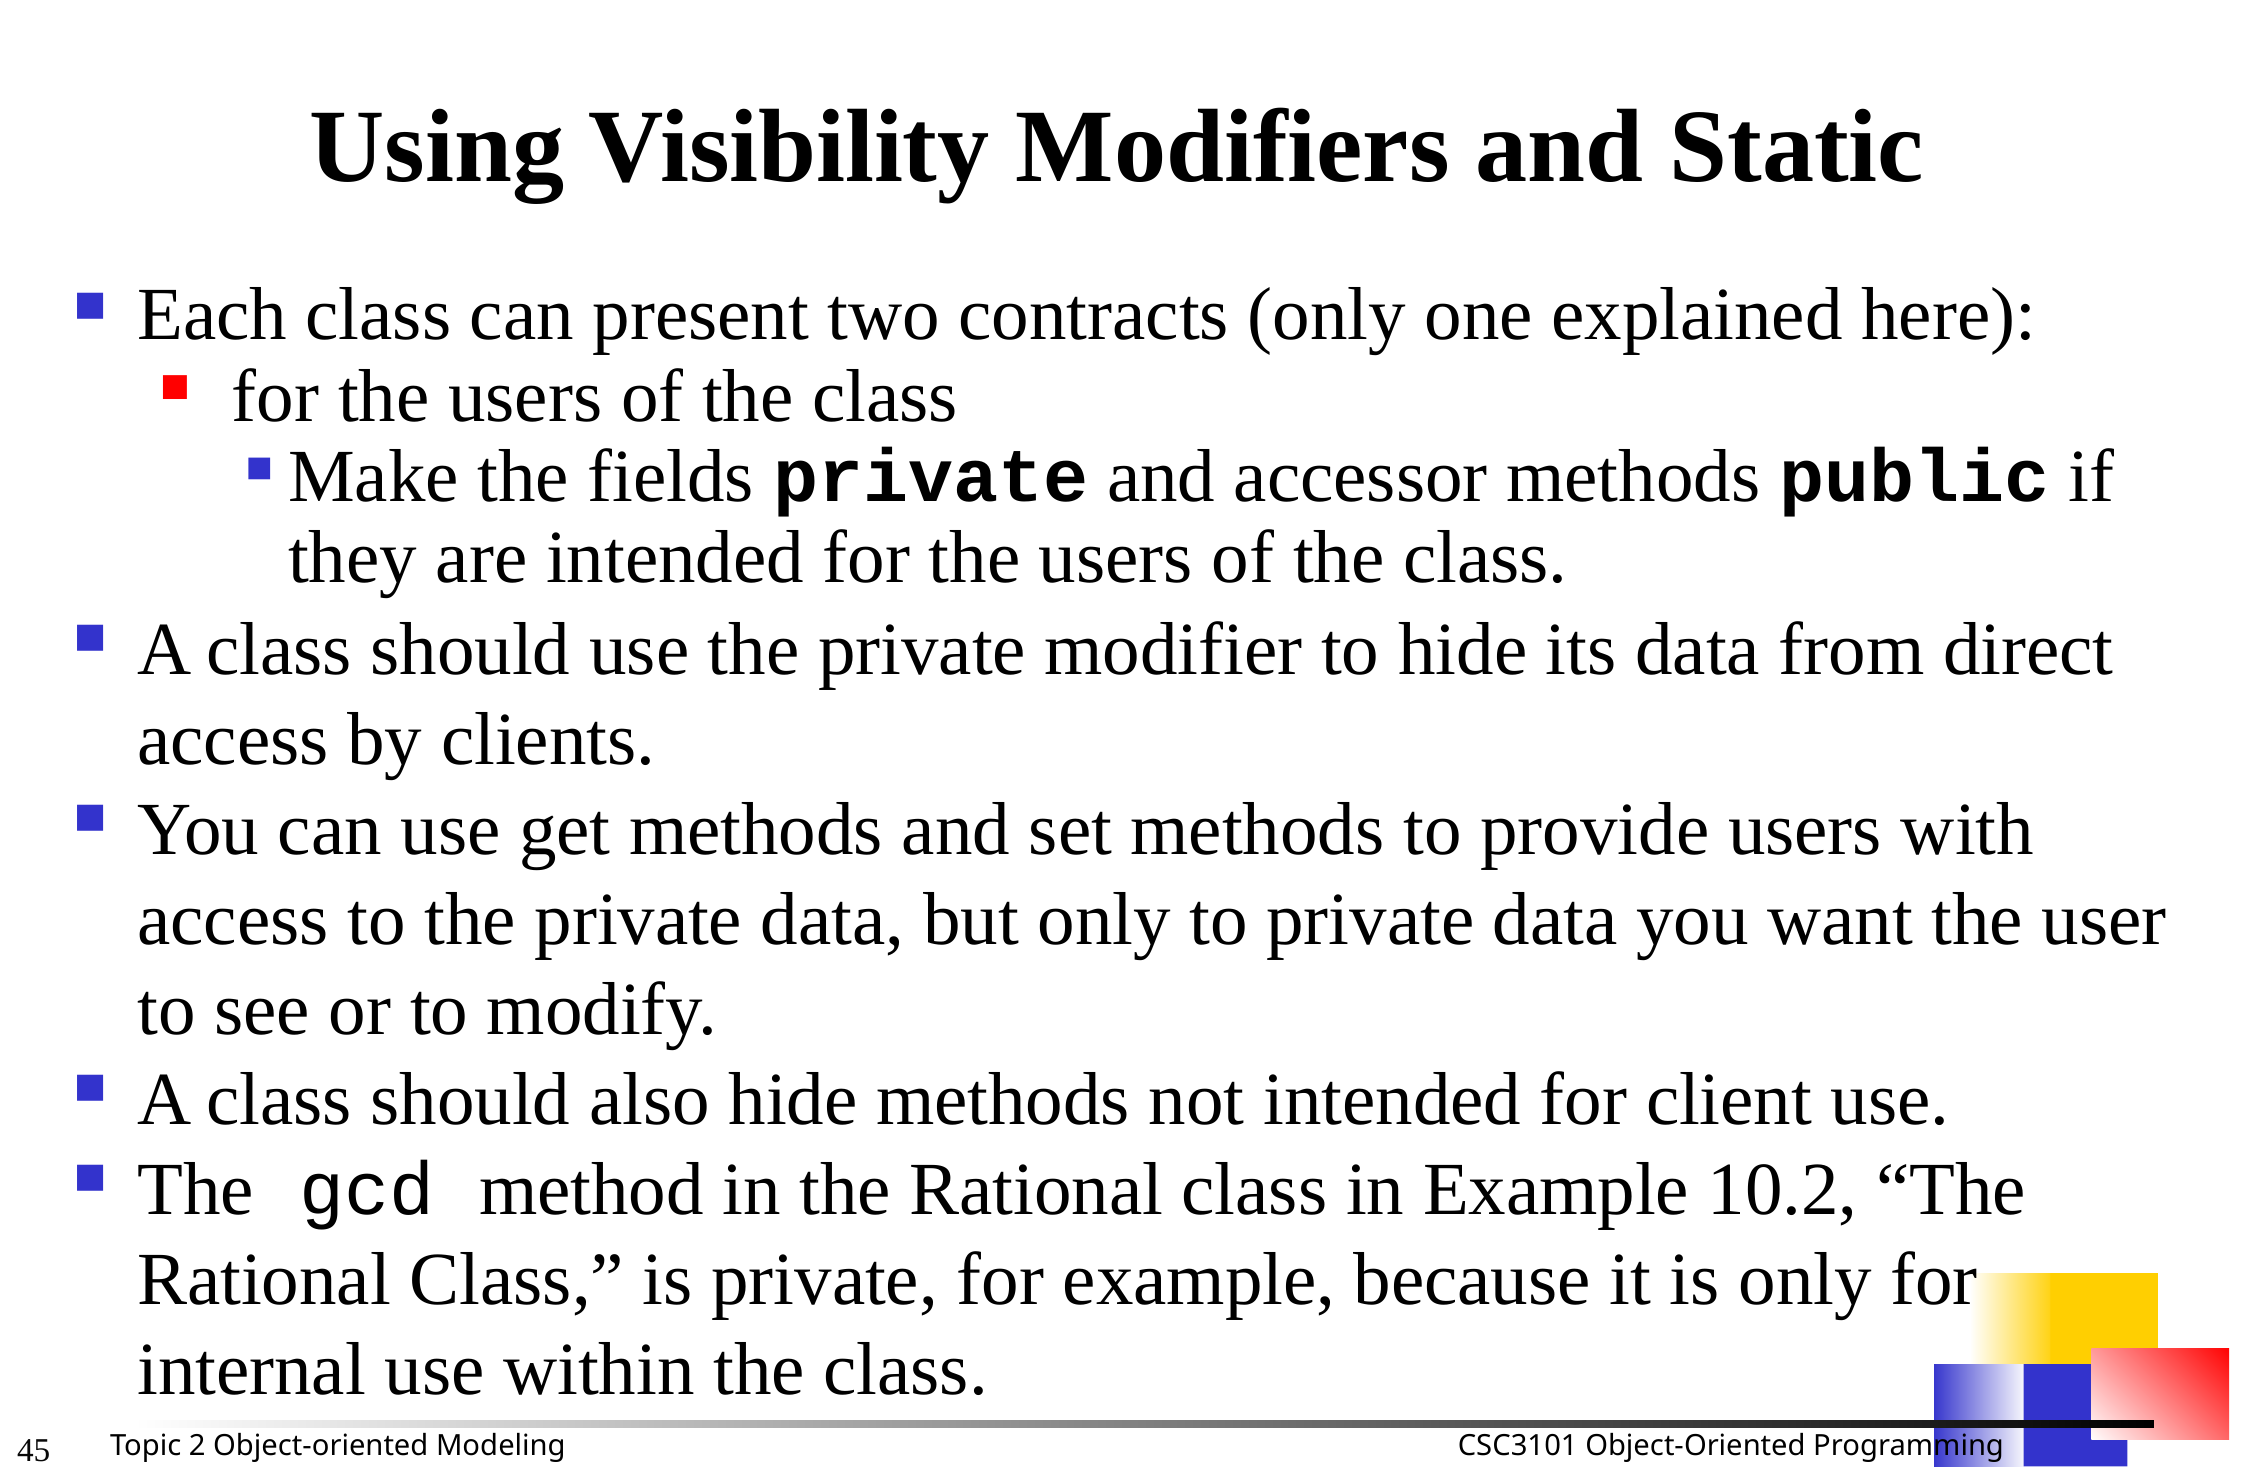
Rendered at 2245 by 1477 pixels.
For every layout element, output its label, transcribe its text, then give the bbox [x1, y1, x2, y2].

list Each class can present two contracts (only one explained here): for the users of the class Make the fields private and accessor methods public if they are intended for the users of the class. A class should use the private modifier to hide its data from direct access by clients. You can use get methods and set methods to provide users with access to the private data, but only to private data you want the user to see or to modify. A class should also hide methods not intended for client use. The gcd method in the Rational class in Example 10.2, “The Rational Class,” is private, for example, because it is only for internal use within the class. [55, 266, 2245, 1330]
title Using Visibility Modifiers and Static [164, 66, 2072, 217]
